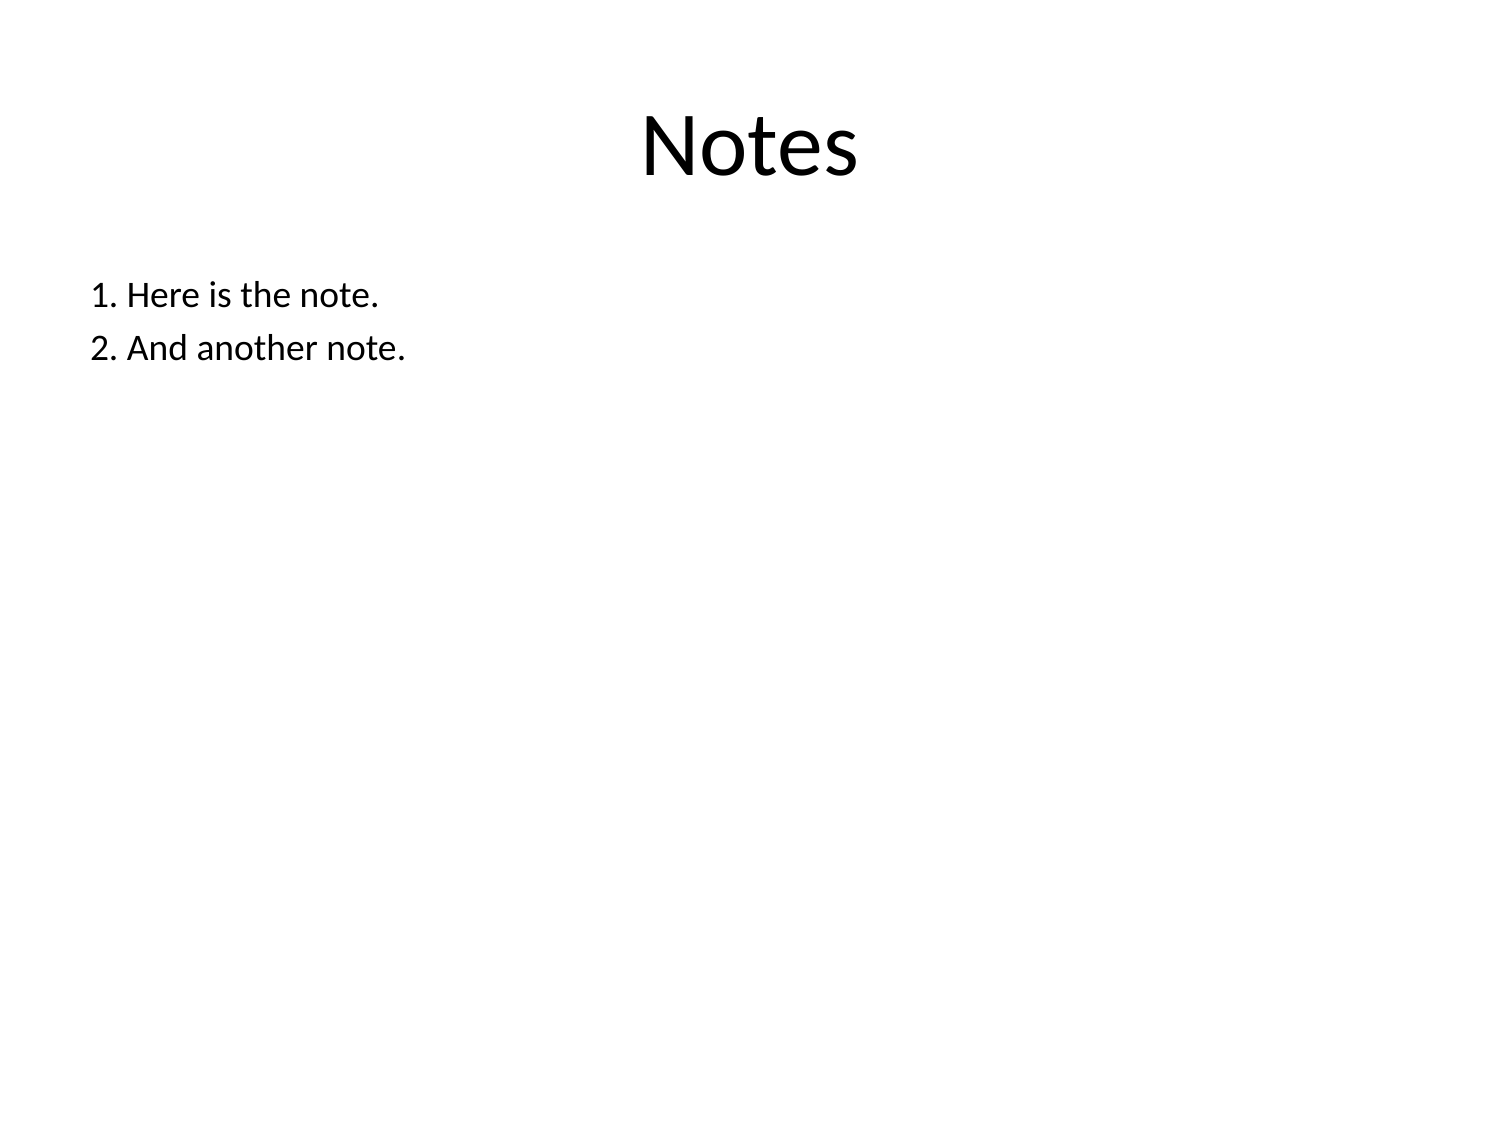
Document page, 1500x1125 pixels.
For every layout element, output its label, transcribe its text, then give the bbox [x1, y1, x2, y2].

list 1. Here is the note. 2. And another note. [75, 262, 1425, 1005]
title Notes [75, 45, 1425, 233]
